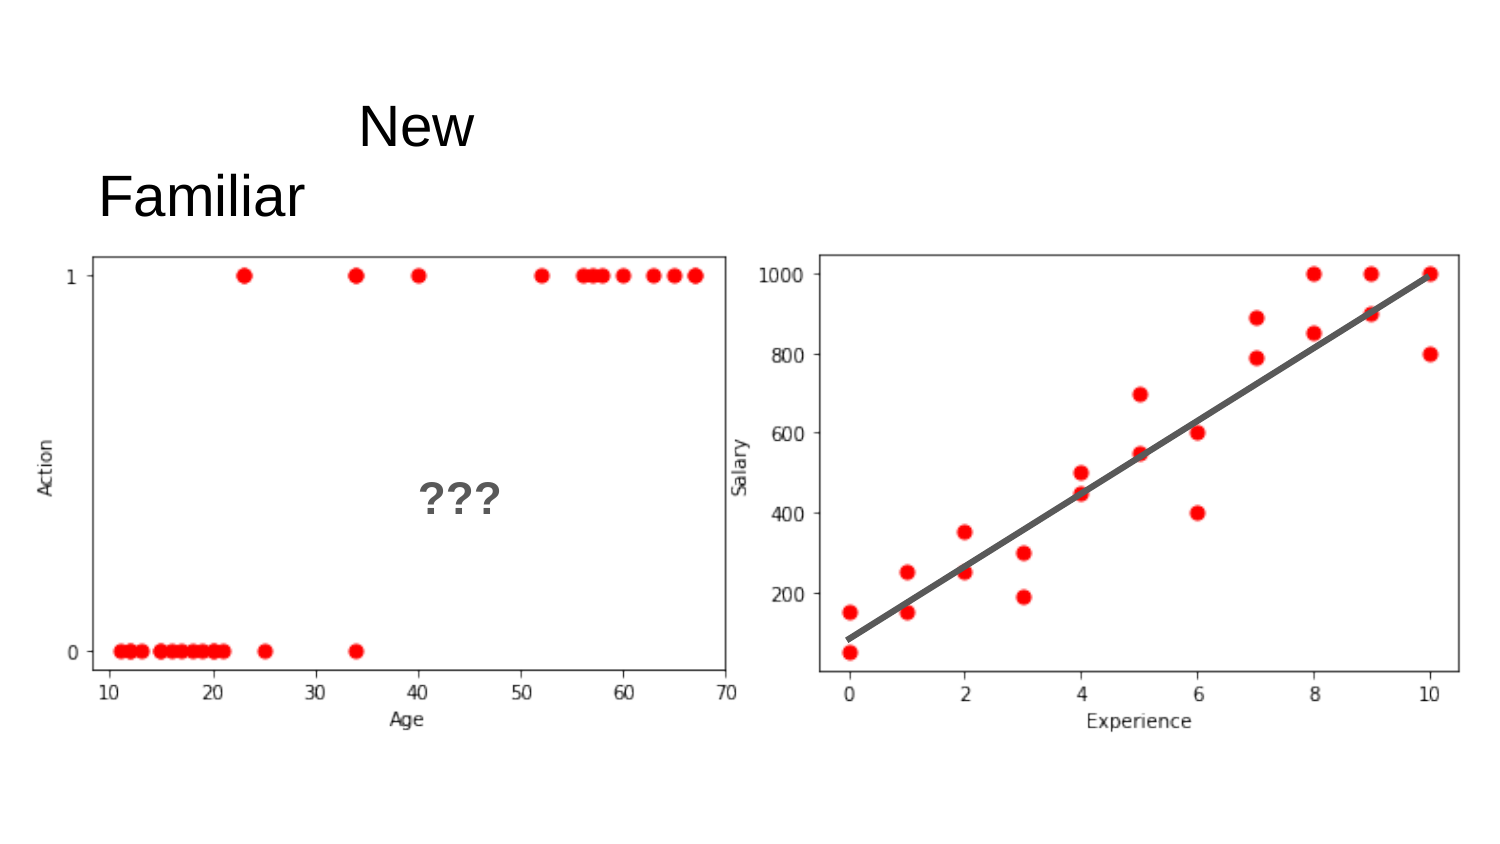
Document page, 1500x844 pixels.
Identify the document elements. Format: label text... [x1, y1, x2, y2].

picture [26, 243, 1473, 744]
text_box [846, 275, 1430, 641]
title New Familiar [51, 72, 1449, 167]
